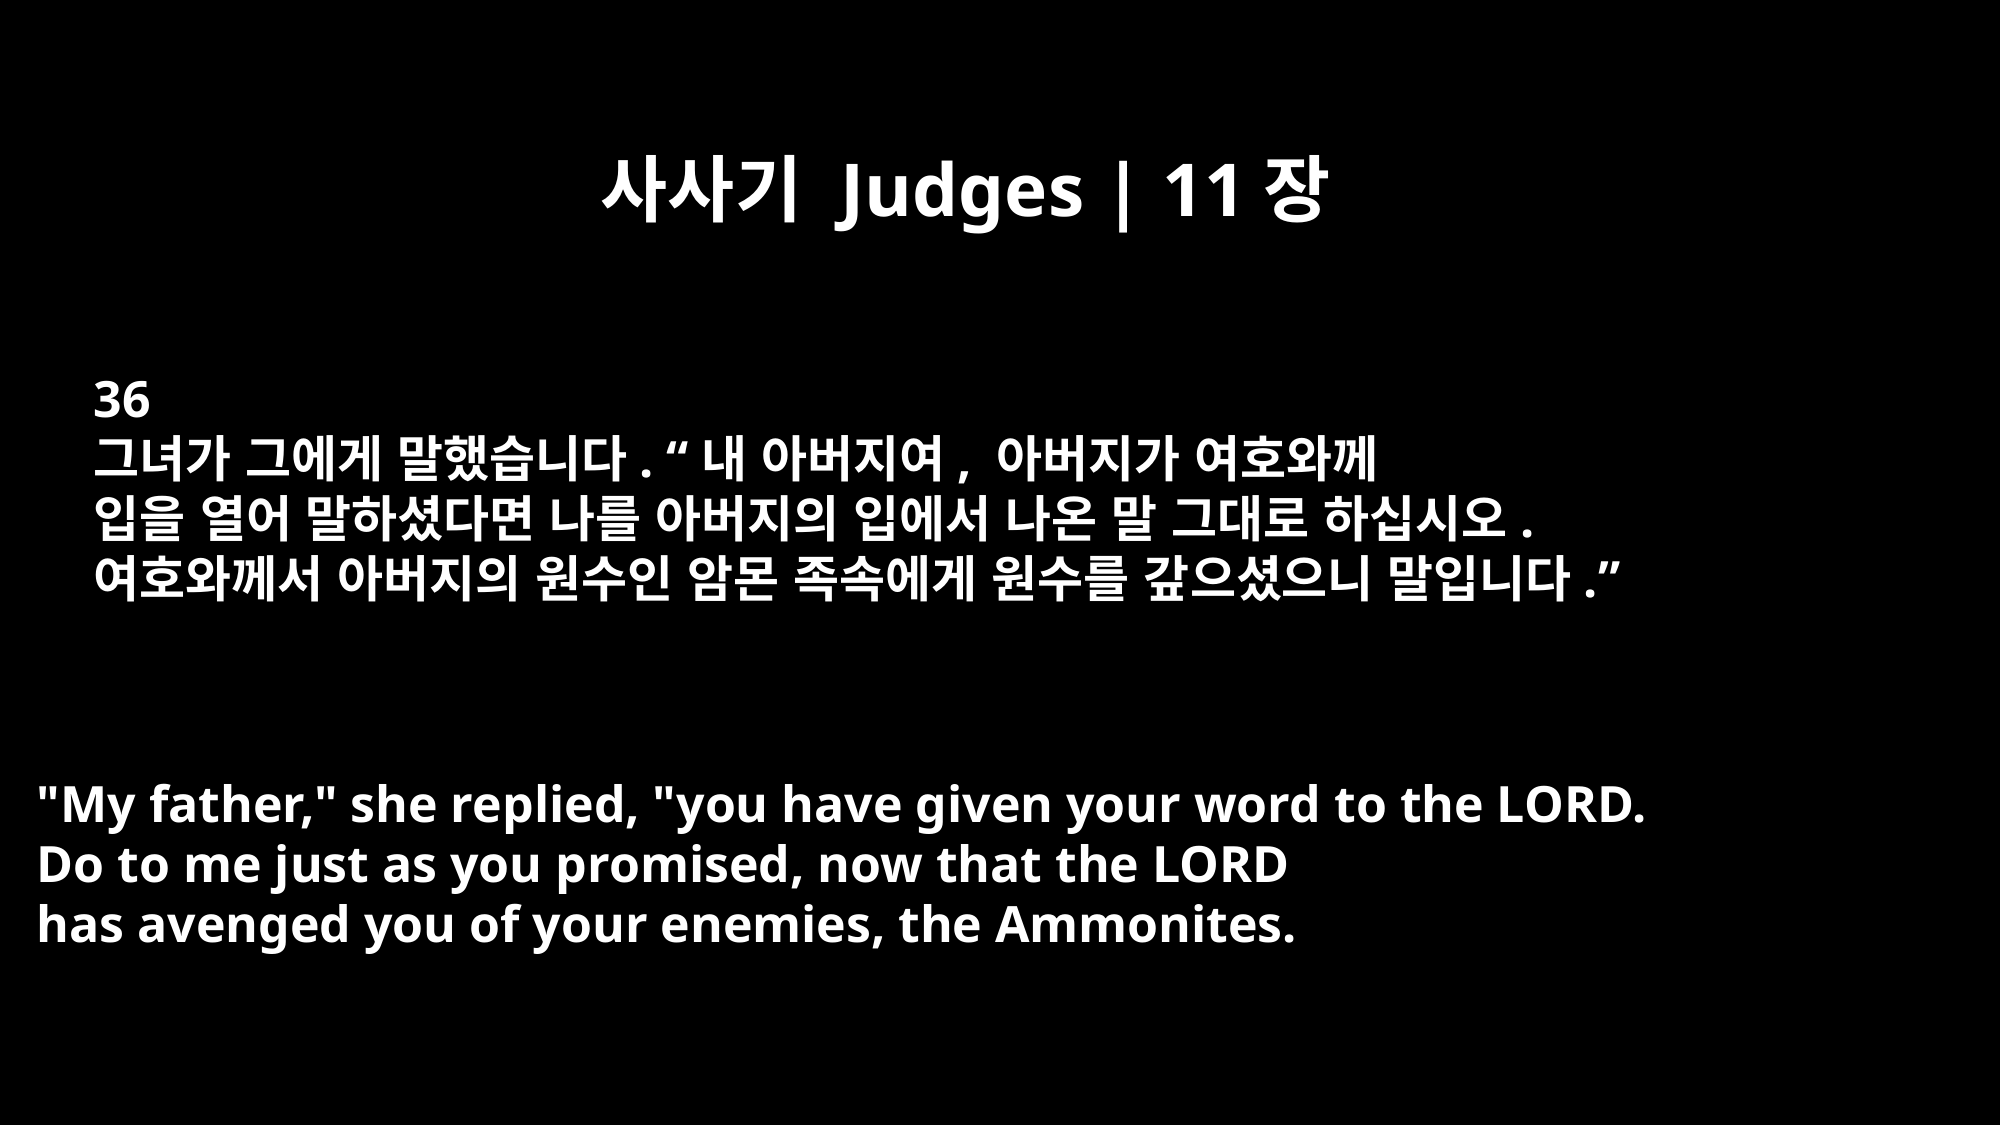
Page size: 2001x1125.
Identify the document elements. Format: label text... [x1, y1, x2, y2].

text_box 36 그녀가 그에게 말했습니다. “내 아버지여, 아버지가 여호와께 입을 열어 말하셨다면 나를 아버지의 입에서 나온 말 그대로 하십시오. 여호와께서 아버지의 원수인 암몬 족속에게 원수를 갚으셨으니 말입니다.” [79, 359, 1636, 615]
text_box 사사기 Judges | 11장 [585, 136, 1347, 239]
text_box "My father," she replied, "you have given your word to the LORD. Do to me just as you promised, now that the LORD has avenged you of your enemies, the Ammonites. [22, 764, 1662, 960]
